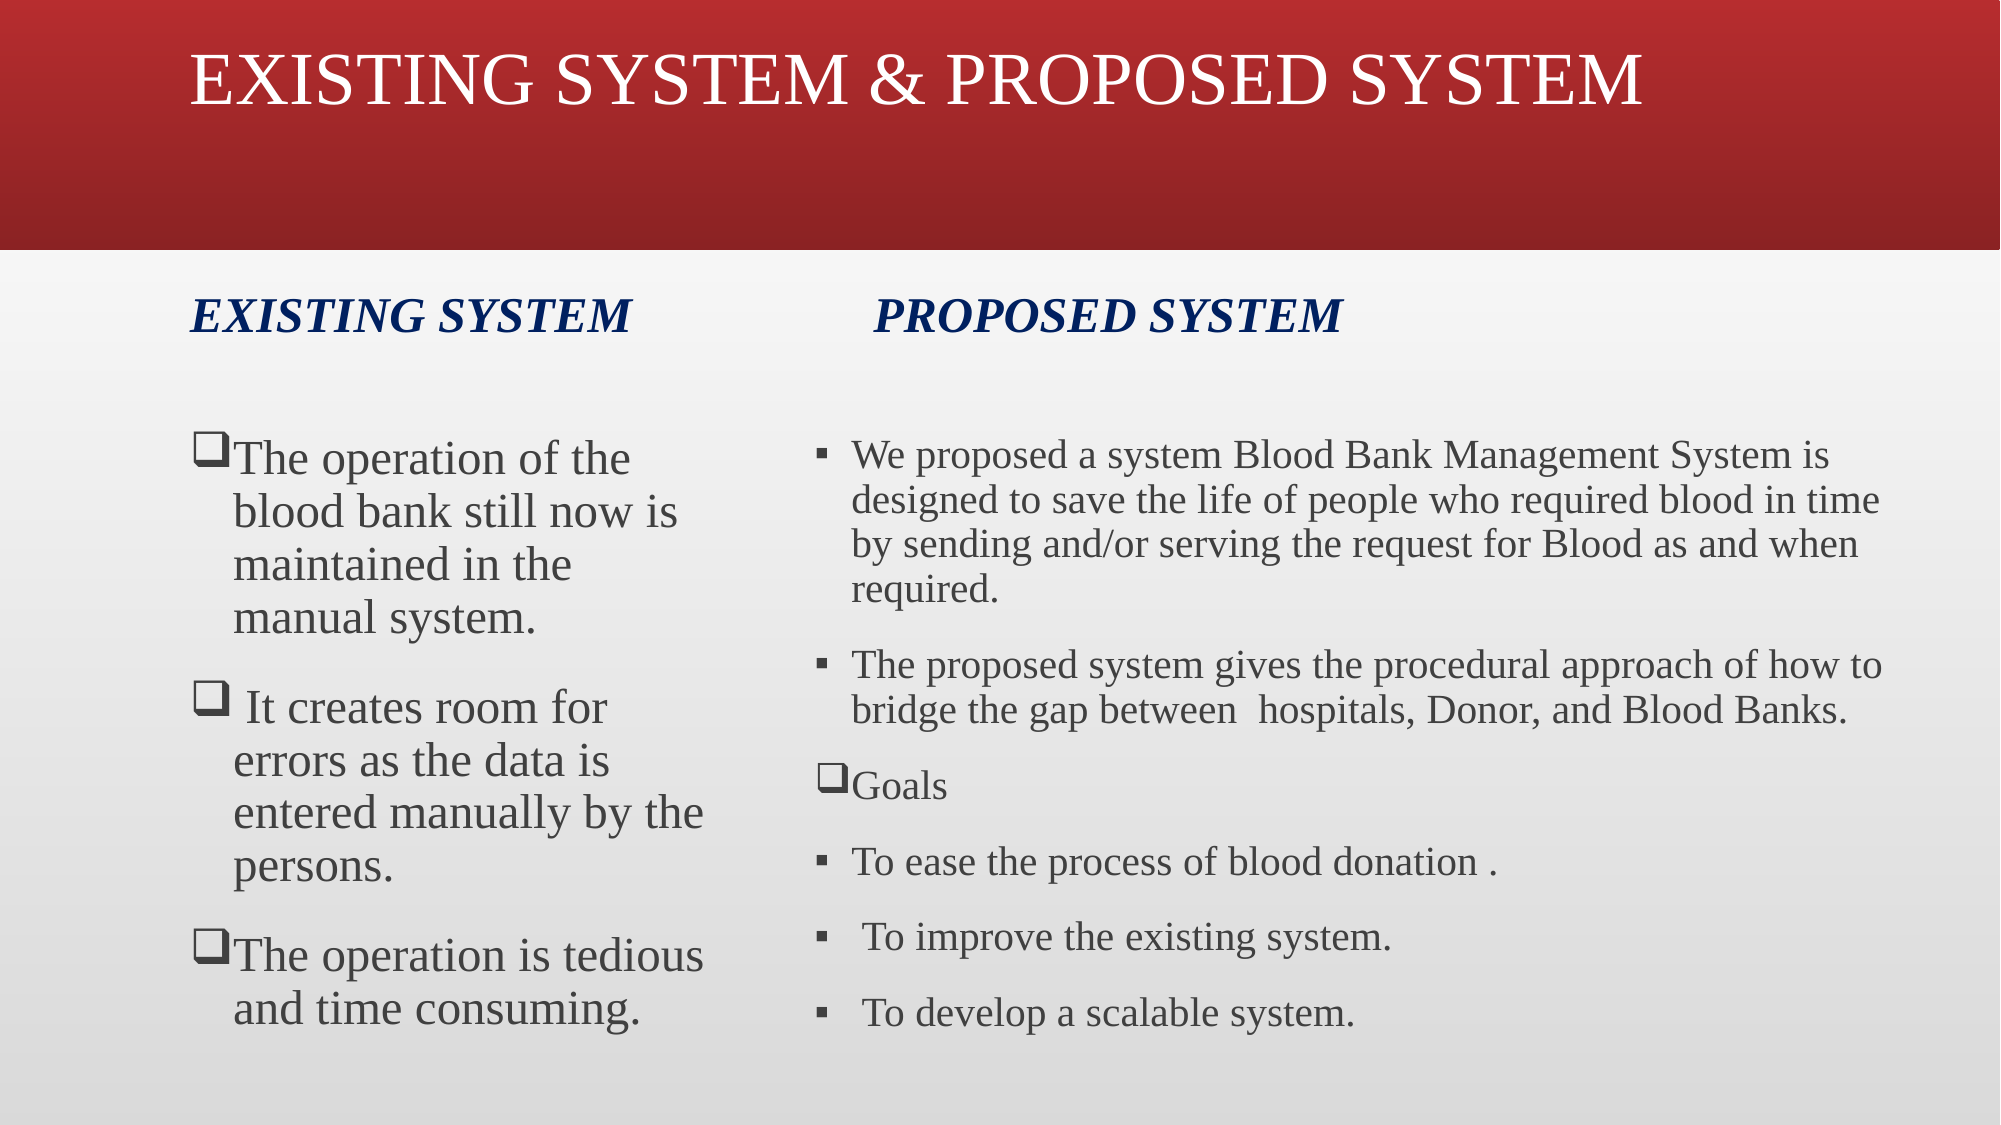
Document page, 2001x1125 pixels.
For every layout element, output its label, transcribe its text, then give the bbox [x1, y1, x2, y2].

list PROPOSED SYSTEM [858, 299, 1646, 425]
list The operation of the blood bank still now is maintained in the manual system. It creates room for errors as the data is entered manually by the persons. The operation is tedious and time consuming. [174, 425, 729, 1050]
title EXISTING SYSTEM & PROPOSED SYSTEM [174, 16, 1825, 234]
list EXISTING SYSTEM [174, 299, 858, 425]
list We proposed a system Blood Bank Management System is designed to save the life of people who required blood in time by sending and/or serving the request for Blood as and when required. The proposed system gives the procedural approach of how to bridge the gap between hospitals, Donor, and Blood Banks. Goals To ease the process of blood donation . To improve the existing system. To develop a scalable system. [799, 425, 1945, 1050]
